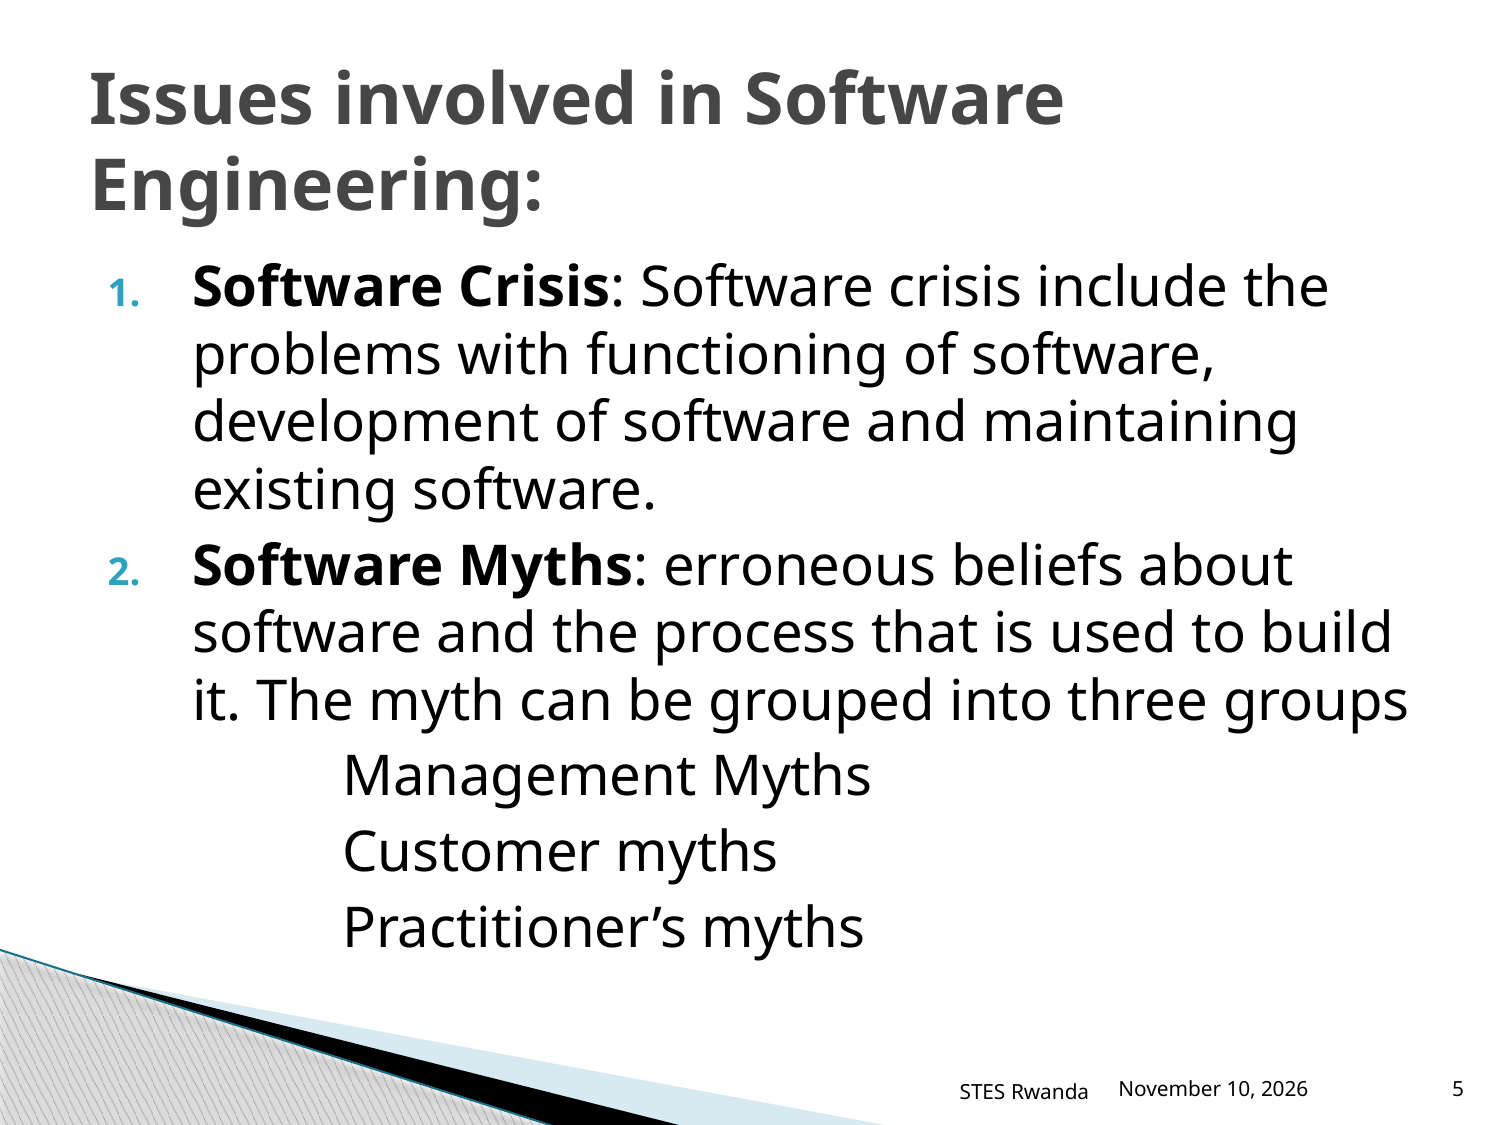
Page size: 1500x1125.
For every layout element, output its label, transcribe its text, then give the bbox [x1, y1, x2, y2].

title Issues involved in Software Engineering: [75, 45, 1425, 233]
footer STES Rwanda [718, 1051, 1105, 1112]
list Software Crisis: Software crisis include the problems with functioning of software, development of software and maintaining existing software. Software Myths: erroneous beliefs about software and the process that is used to build it. The myth can be grouped into three groups Management Myths Customer myths Practitioner’s myths [75, 243, 1425, 1090]
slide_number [1105, 1051, 1418, 1112]
slide_number 5 [1418, 1051, 1479, 1112]
